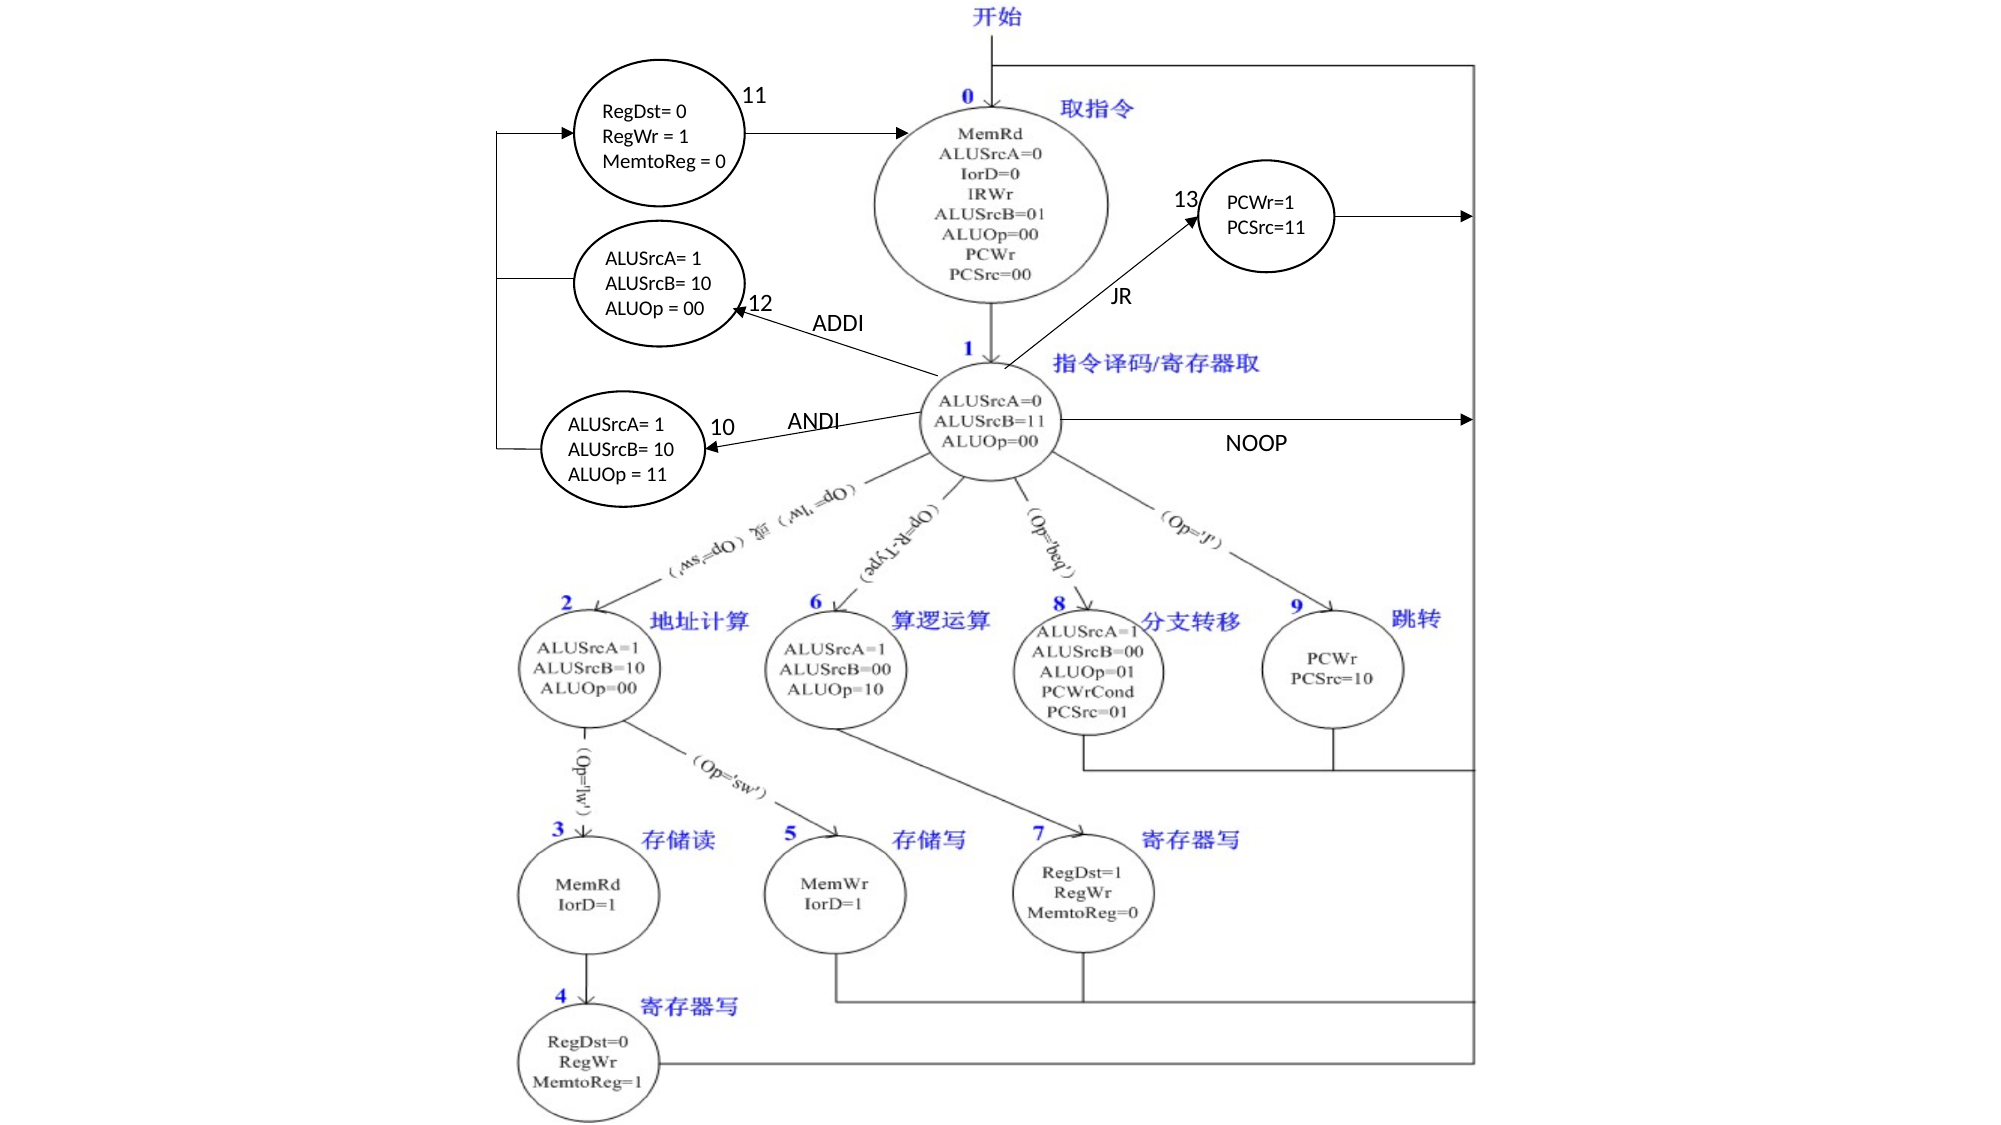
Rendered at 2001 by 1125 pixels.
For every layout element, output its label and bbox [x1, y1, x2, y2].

text_box [705, 412, 921, 449]
text_box [732, 308, 938, 376]
picture [466, 1, 1534, 1125]
text_box [1004, 216, 1199, 369]
